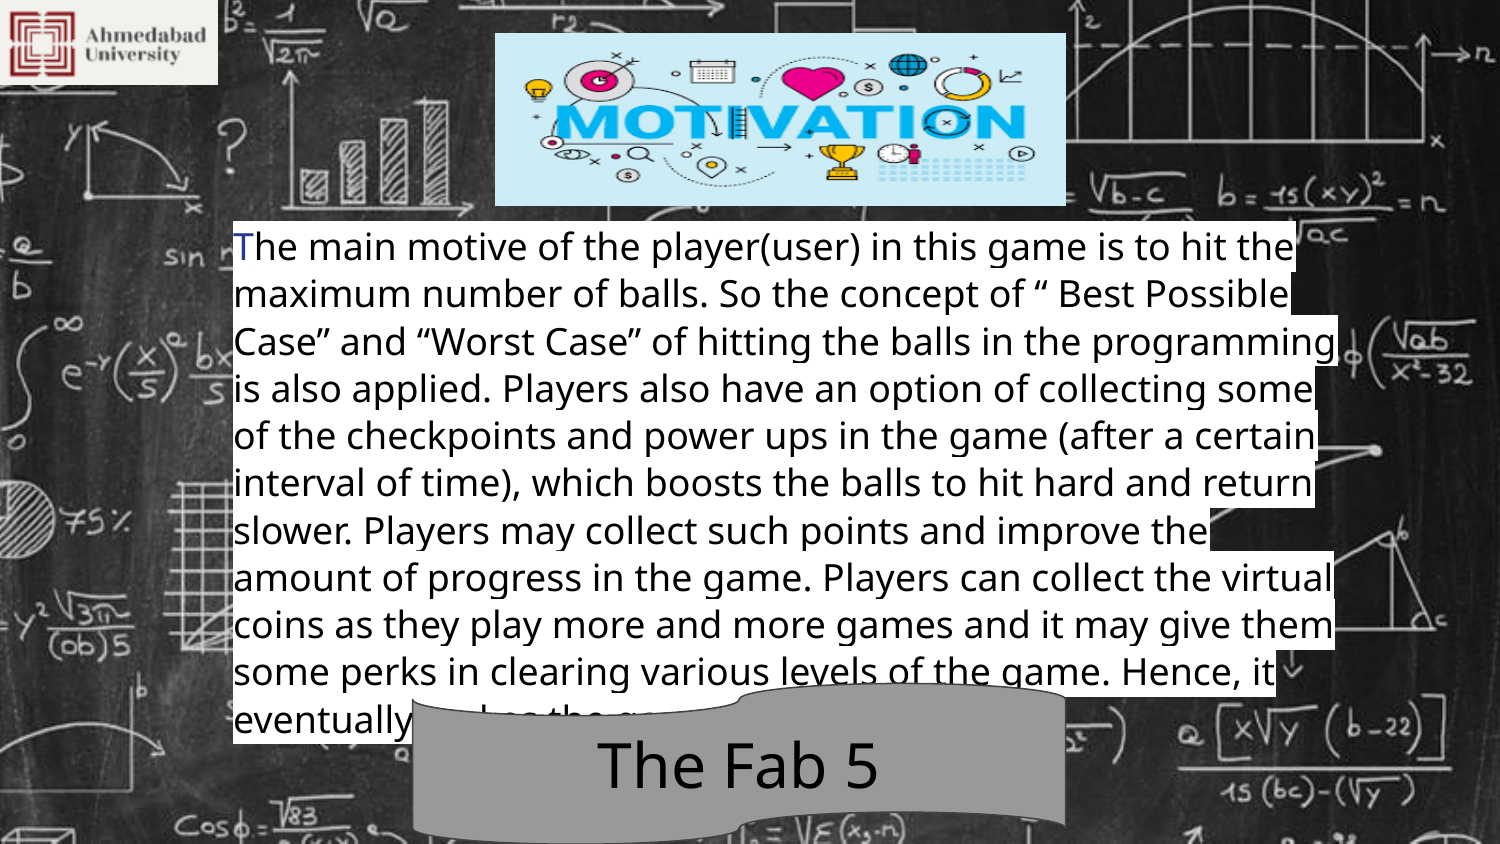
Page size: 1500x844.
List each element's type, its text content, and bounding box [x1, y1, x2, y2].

list The main motive of the player(user) in this game is to hit the maximum number of balls. So the concept of “ Best Possible Case” and “Worst Case” of hitting the balls in the programming is also applied. Players also have an option of collecting some of the checkpoints and power ups in the game (after a certain interval of time), which boosts the balls to hit hard and return slower. Players may collect such points and improve the amount of progress in the game. Players can collect the virtual coins as they play more and more games and it may give them some perks in clearing various levels of the game. Hence, it eventually makes the game interesting. [218, 205, 1373, 684]
text_box The Fab 5 [412, 683, 1066, 844]
picture [0, 0, 1500, 844]
